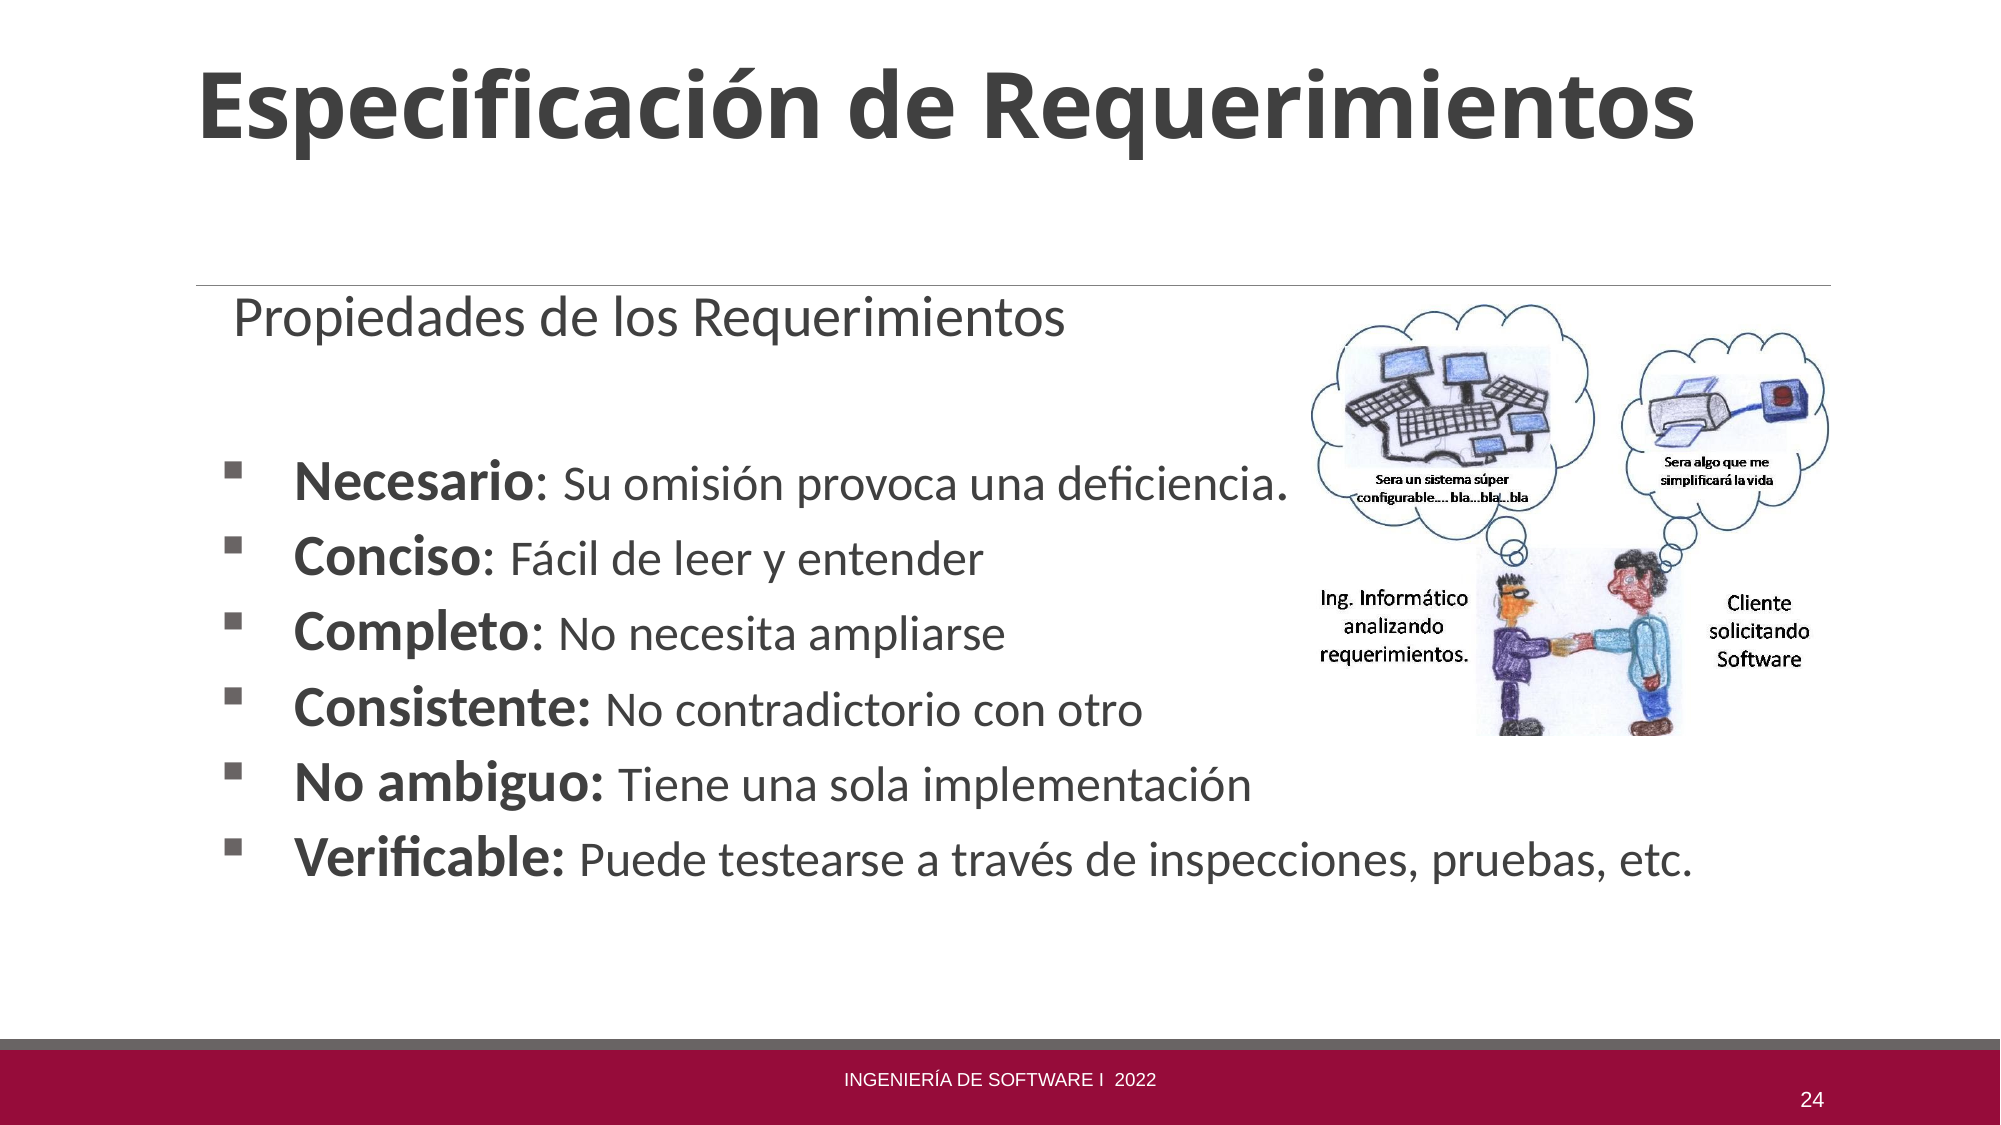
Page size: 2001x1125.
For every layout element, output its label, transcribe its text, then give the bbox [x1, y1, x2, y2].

title Especificación de Requerimientos [180, 47, 1830, 285]
footer Ingeniería de Software I 2022 [604, 1059, 1396, 1120]
picture [1311, 303, 1831, 737]
slide_number 24 [1624, 1059, 1840, 1120]
list Propiedades de los Requerimientos Necesario: Su omisión provoca una deficiencia. Conciso: Fácil de leer y entender Completo: No necesita ampliarse Consistente: No contradictorio con otro No ambiguo: Tiene una sola implementación Verificable: Puede testearse a través de inspecciones, pruebas, etc. [204, 278, 1855, 939]
